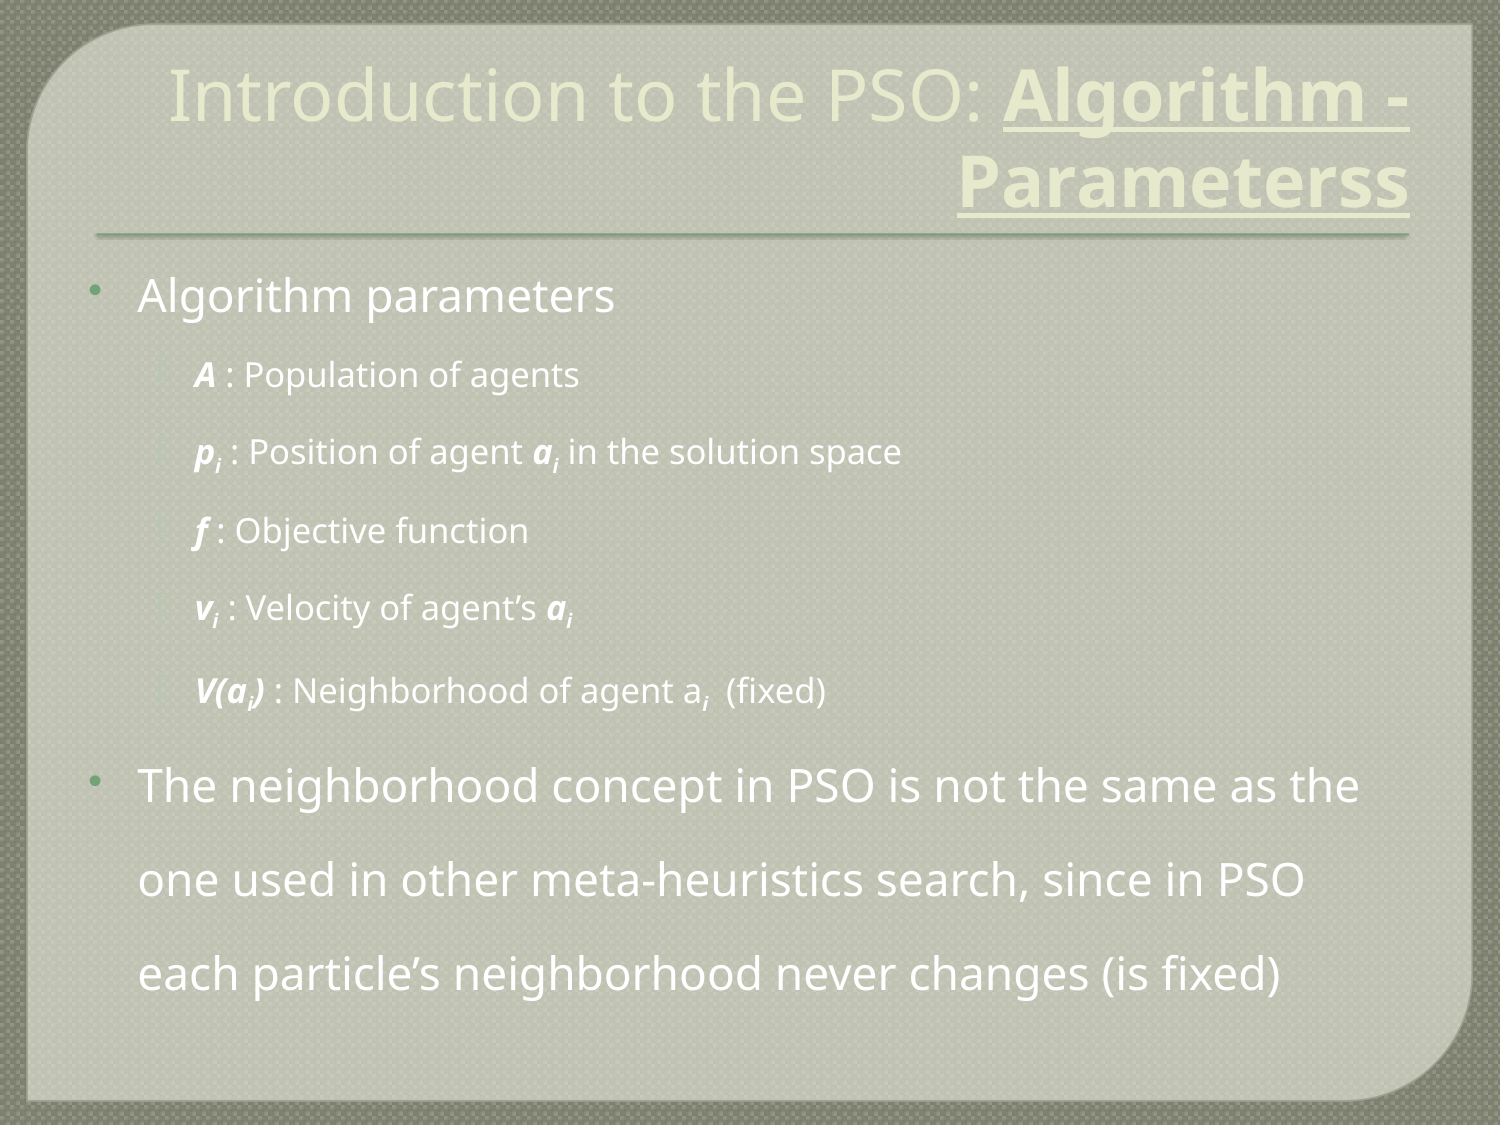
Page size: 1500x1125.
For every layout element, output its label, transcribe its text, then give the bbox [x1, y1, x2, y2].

list Algorithm parameters A : Population of agents pi : Position of agent ai in the solution space f : Objective function vi : Velocity of agent’s ai V(ai) : Neighborhood of agent ai (fixed) The neighborhood concept in PSO is not the same as the one used in other meta-heuristics search, since in PSO each particle’s neighborhood never changes (is fixed) [74, 219, 1426, 1017]
title Introduction to the PSO: Algorithm - Parameterss [75, 41, 1425, 219]
picture [0, 0, 1500, 1125]
